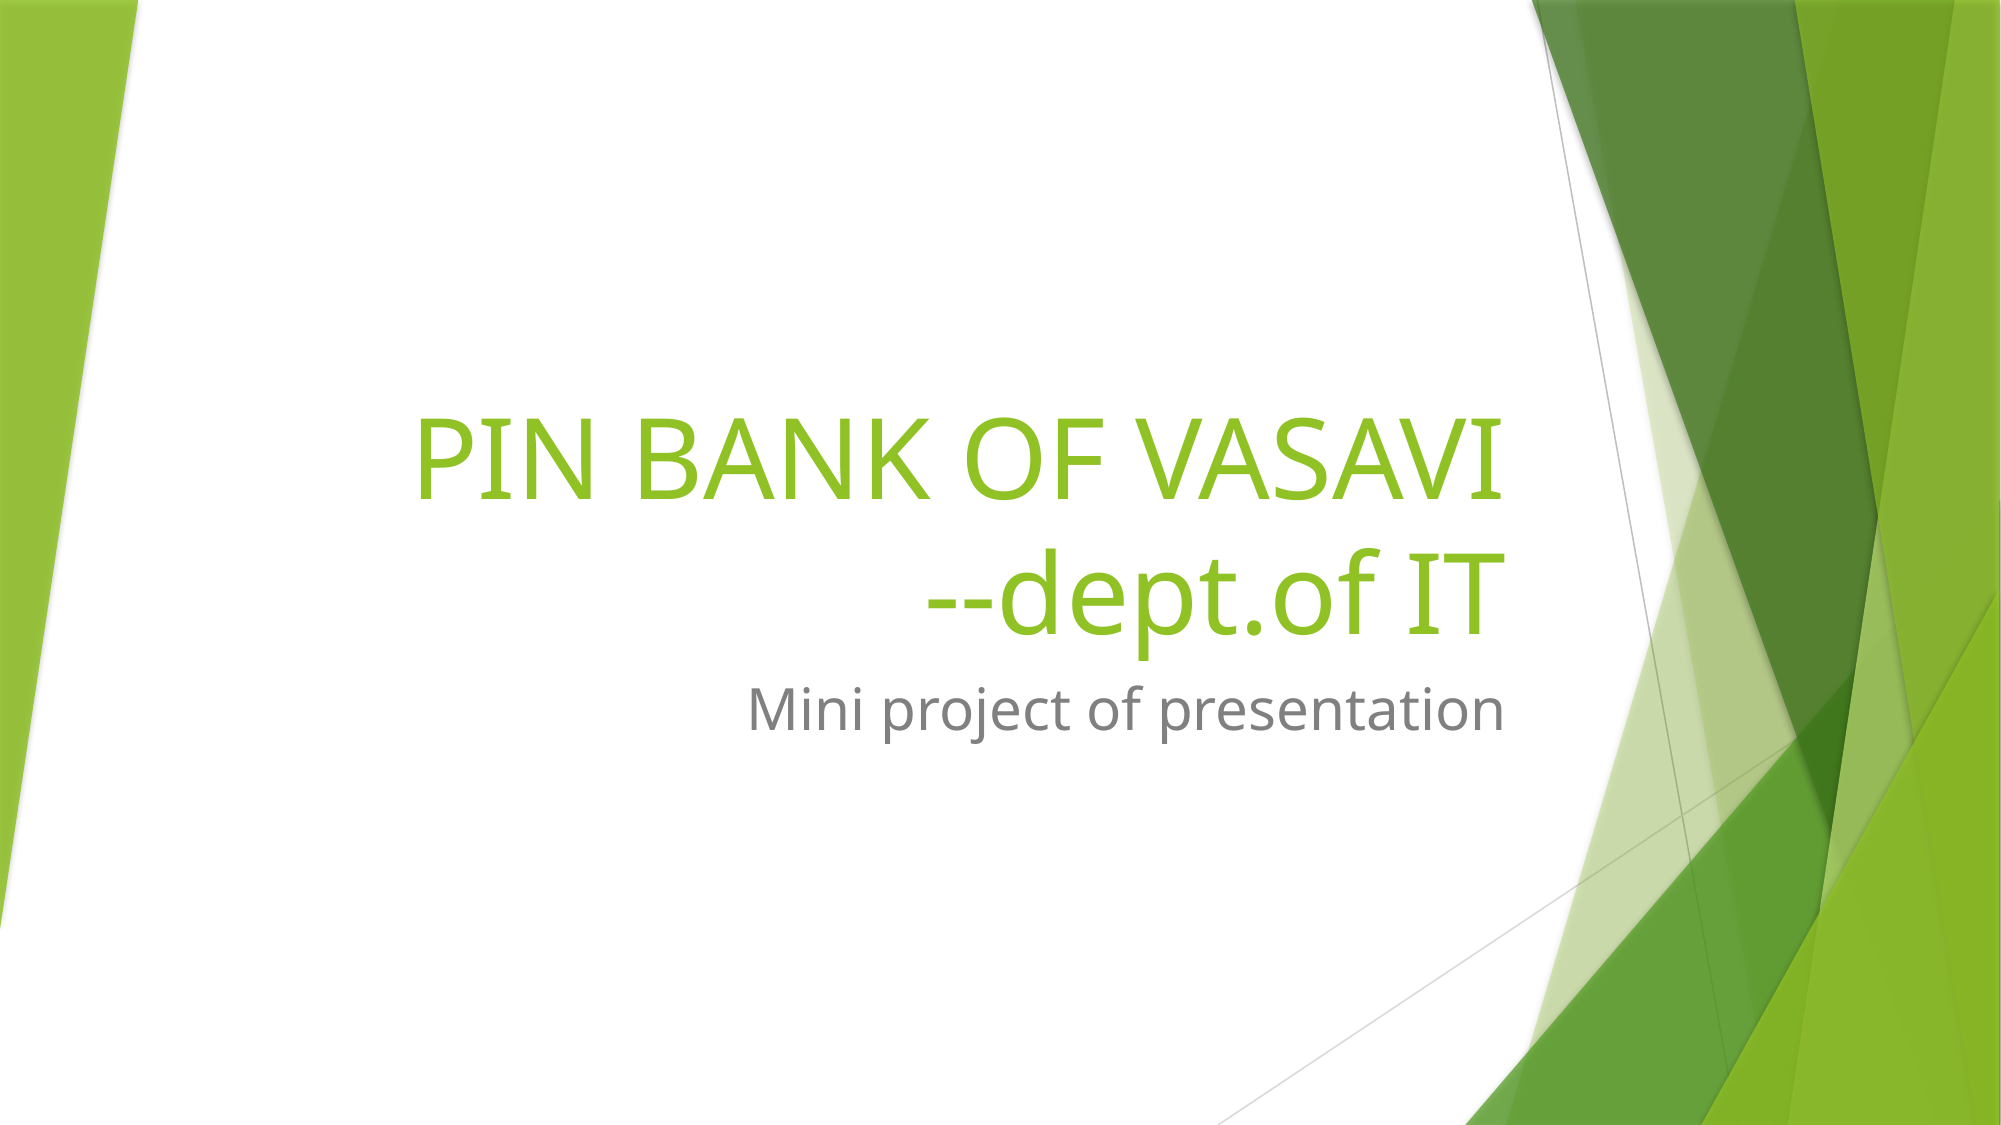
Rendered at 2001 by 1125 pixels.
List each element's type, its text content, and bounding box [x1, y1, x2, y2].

title PIN BANK OF VASAVI --dept.of IT [247, 394, 1522, 664]
subtitle Mini project of presentation [247, 664, 1522, 845]
